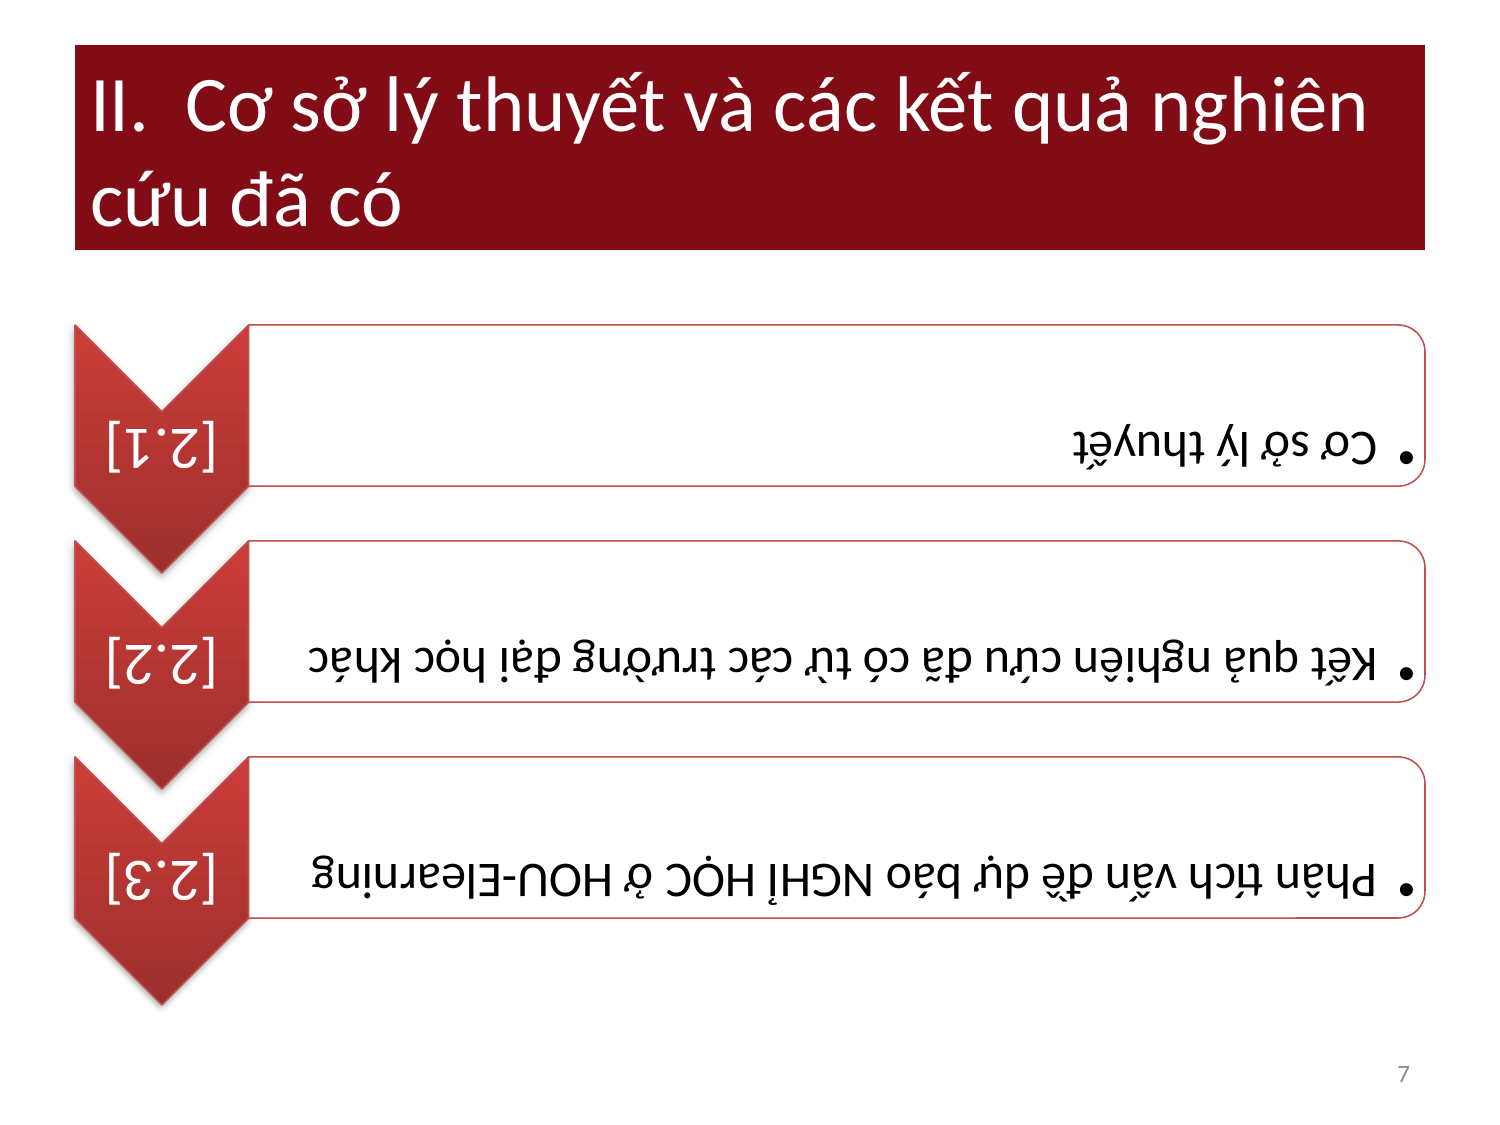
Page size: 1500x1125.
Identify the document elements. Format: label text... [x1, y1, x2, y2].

slide_number 7 [1074, 1042, 1425, 1103]
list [74, 324, 1426, 1006]
title II. Cơ sở lý thuyết và các kết quả nghiên cứu đã có [75, 45, 1425, 250]
